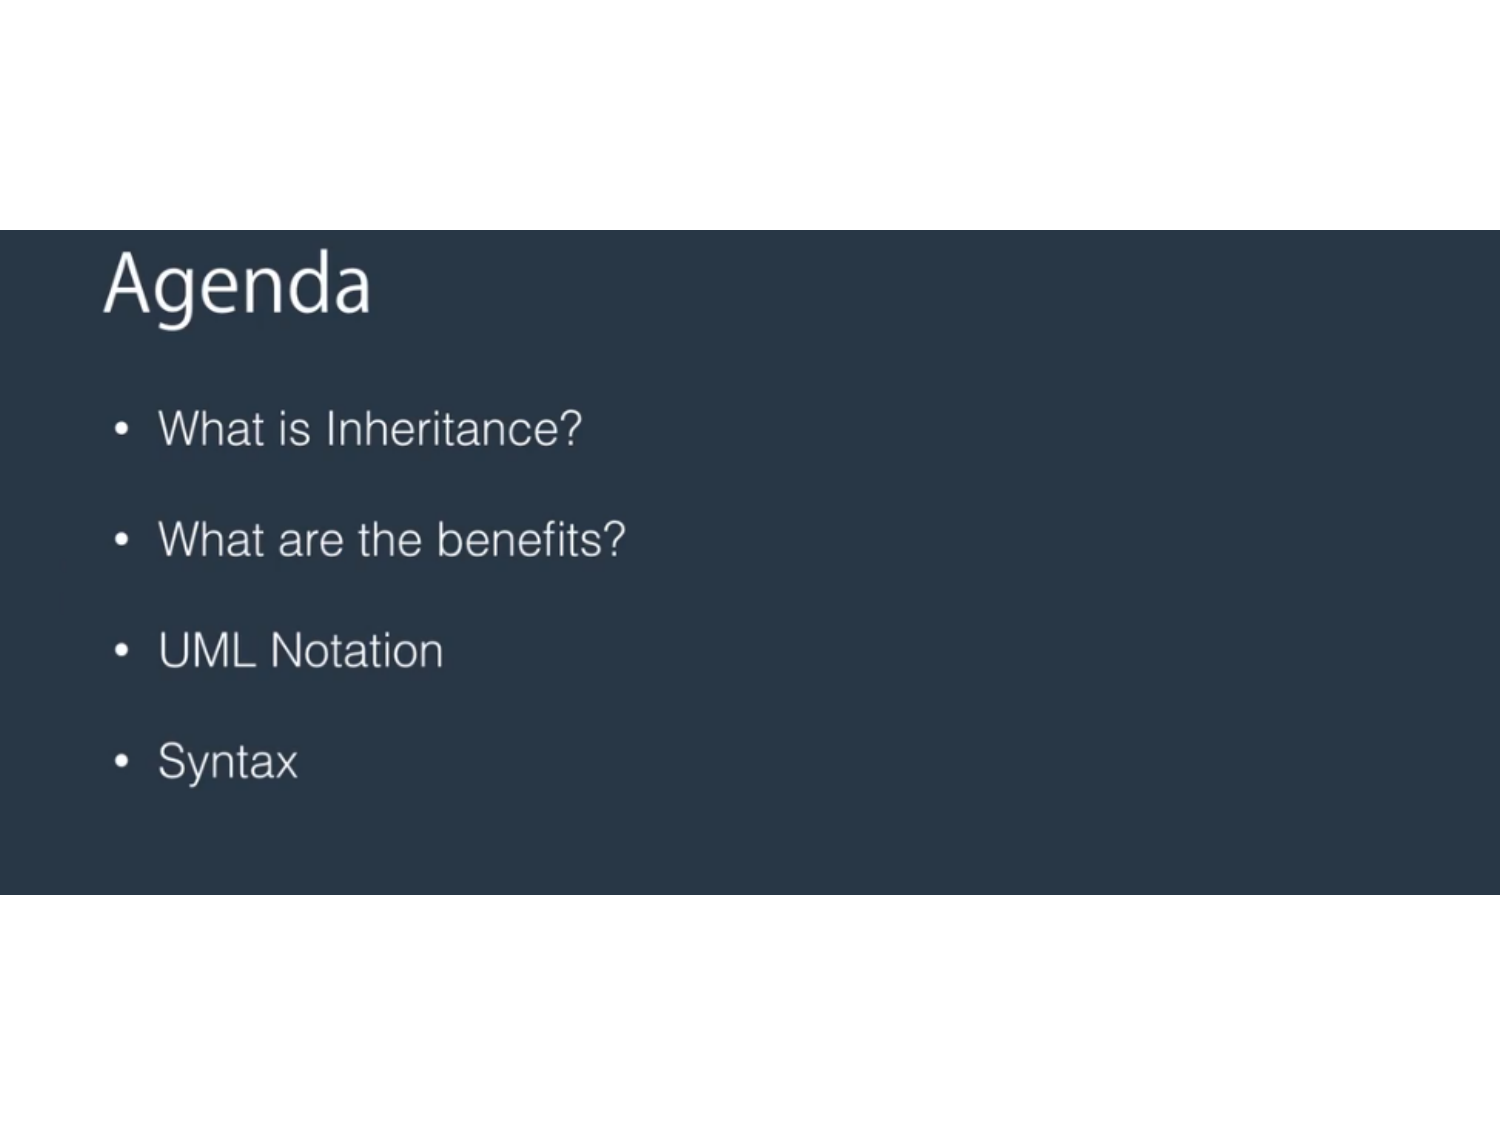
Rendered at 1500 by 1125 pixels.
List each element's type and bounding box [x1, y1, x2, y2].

picture [0, 230, 1500, 895]
